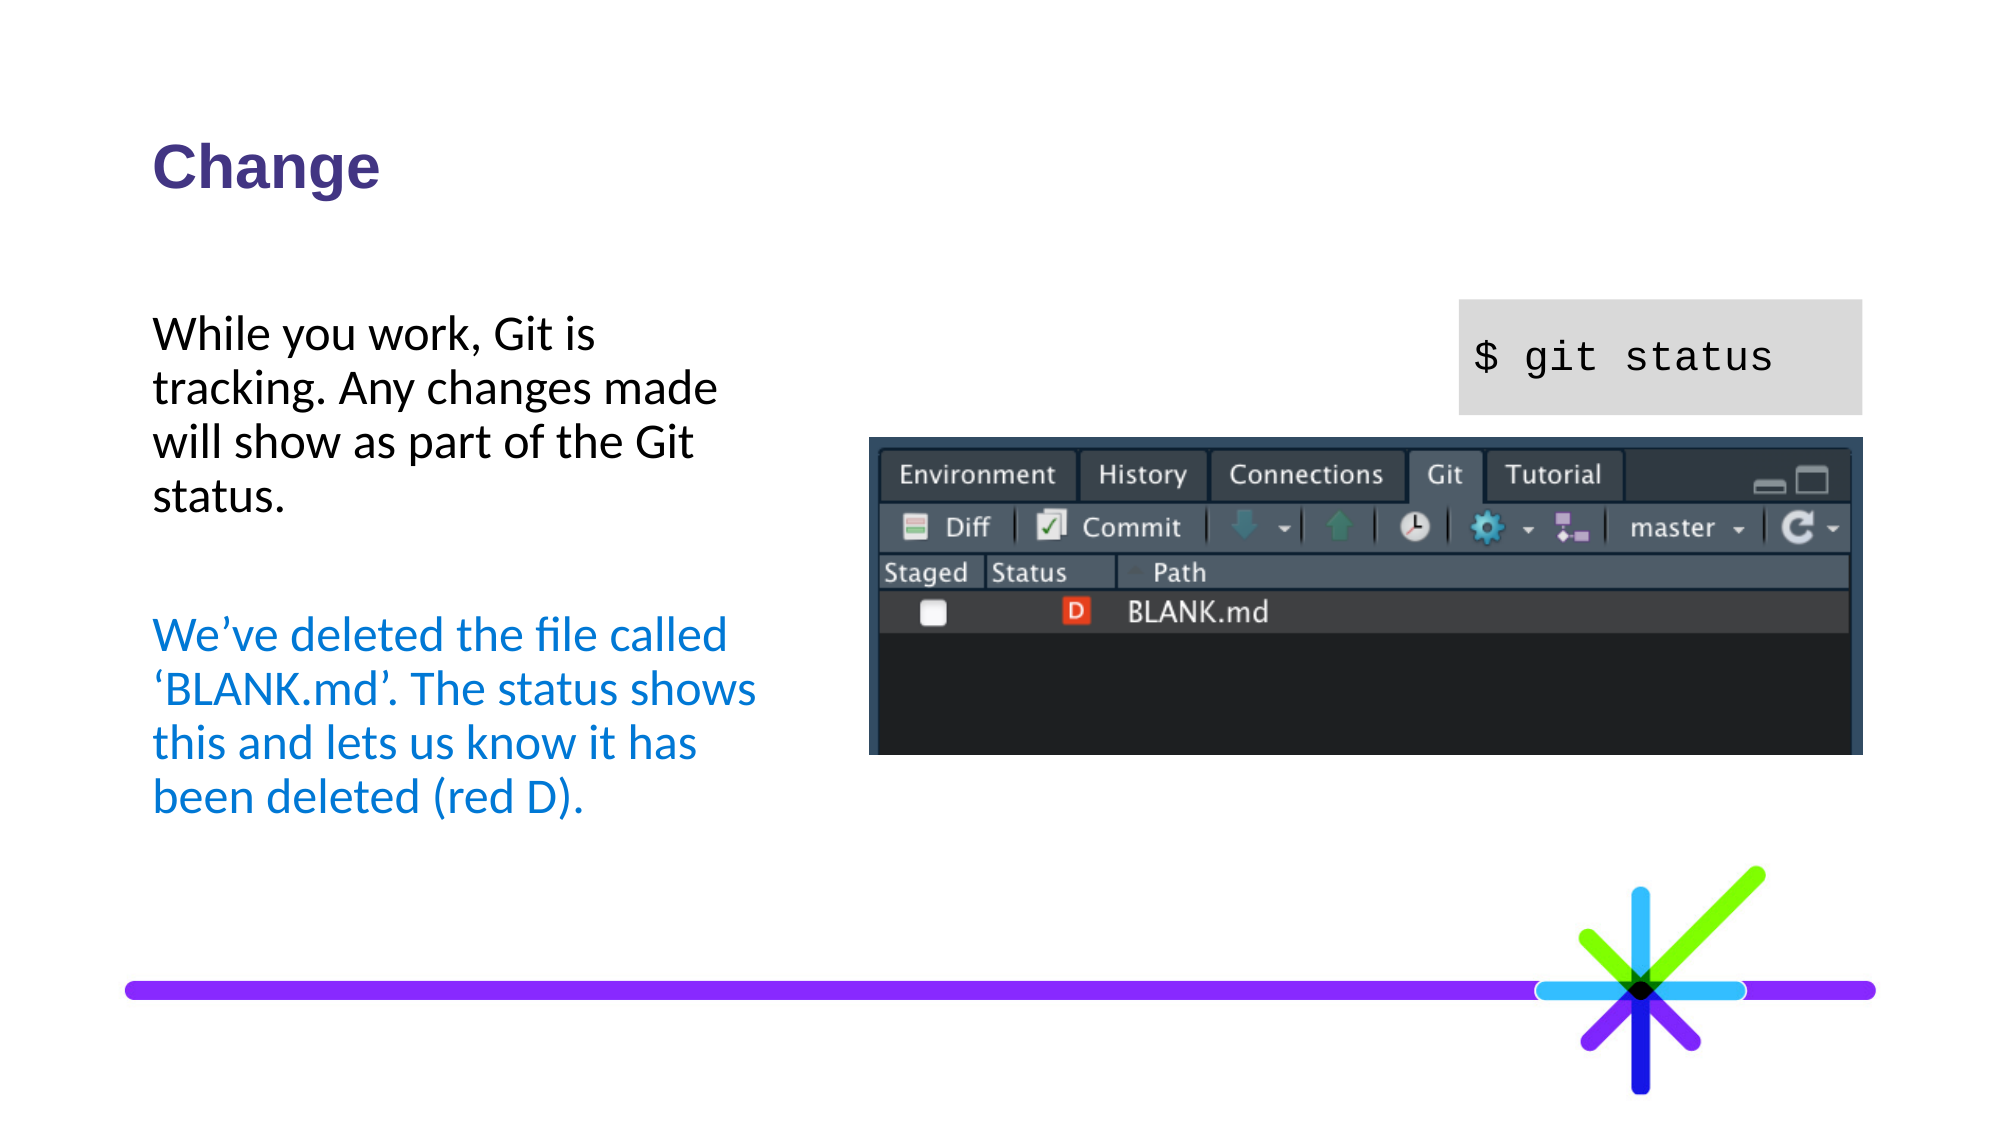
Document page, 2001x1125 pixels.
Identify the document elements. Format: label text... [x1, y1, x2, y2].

picture [0, 0, 2001, 1125]
title Change [137, 59, 1863, 278]
list While you work, Git is tracking. Any changes made will show as part of the Git status. We’ve deleted the file called ‘BLANK.md’. The status shows this and lets us know it has been deleted (red D). [137, 299, 791, 958]
text_box $ git status [1458, 299, 1863, 416]
